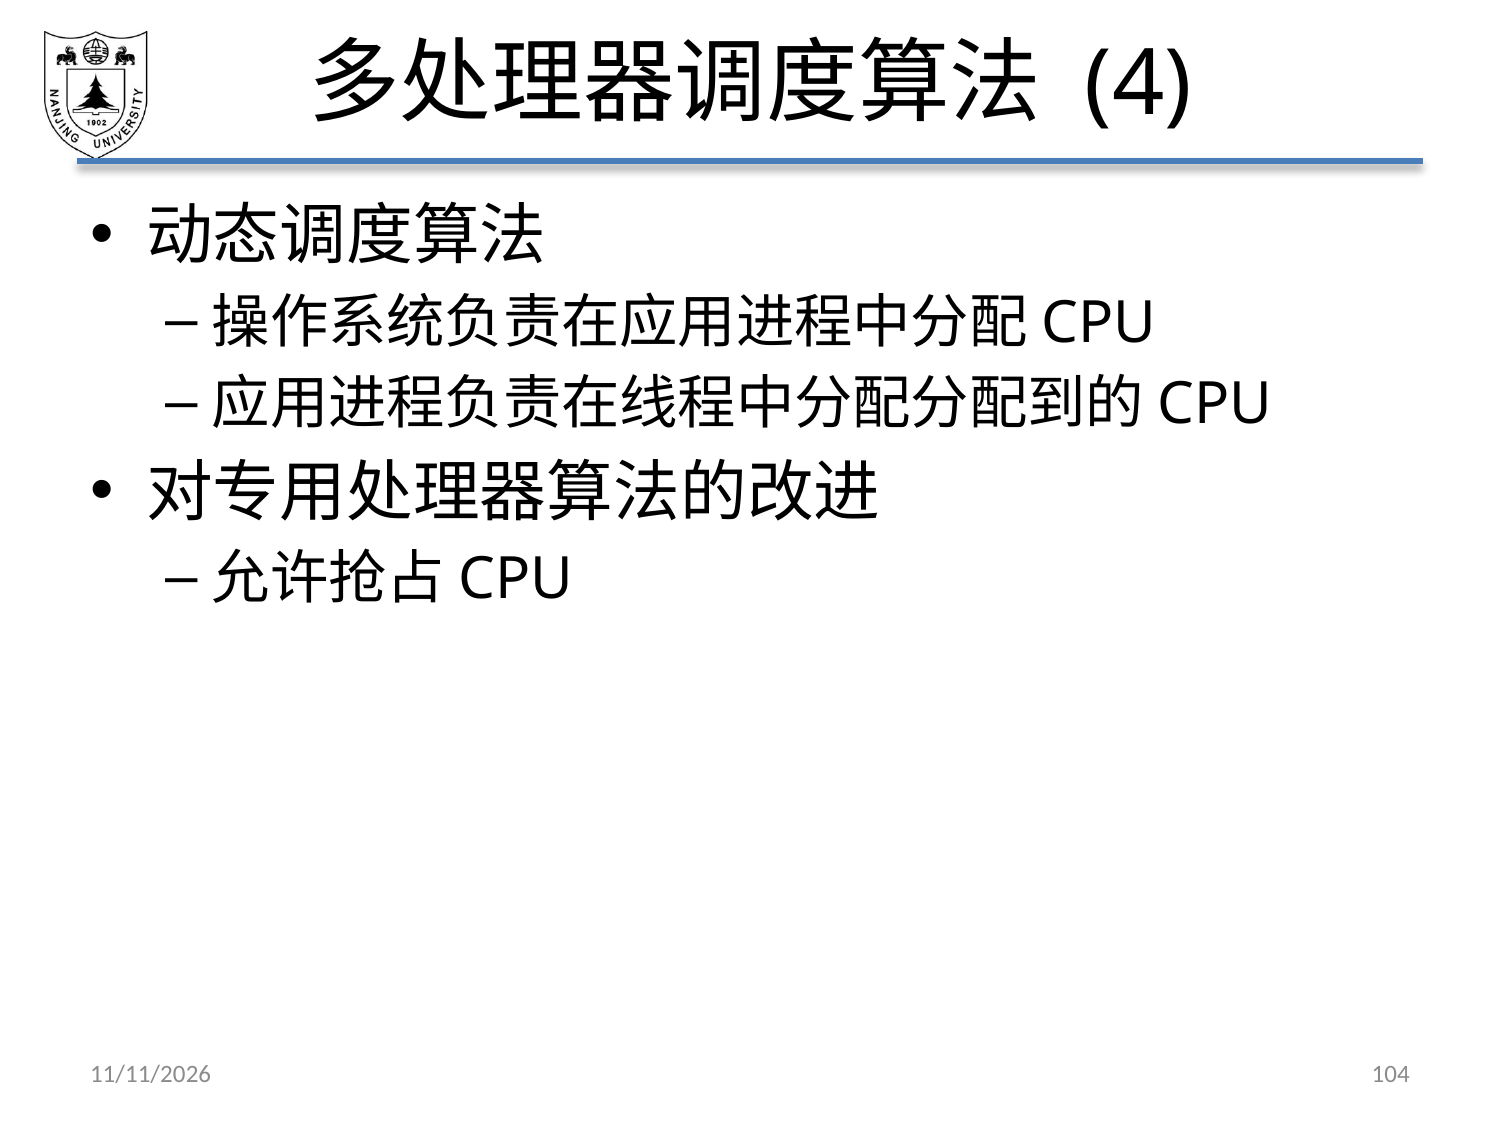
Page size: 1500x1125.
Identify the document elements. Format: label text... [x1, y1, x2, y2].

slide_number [75, 1042, 425, 1103]
picture [41, 30, 75, 161]
list 动态调度算法 操作系统负责在应用进程中分配CPU 应用进程负责在线程中分配分配到的CPU 对专用处理器算法的改进 允许抢占CPU [75, 184, 1425, 1005]
title 多处理器调度算法 (4) [75, 0, 1425, 161]
slide_number 104 [1074, 1042, 1425, 1103]
